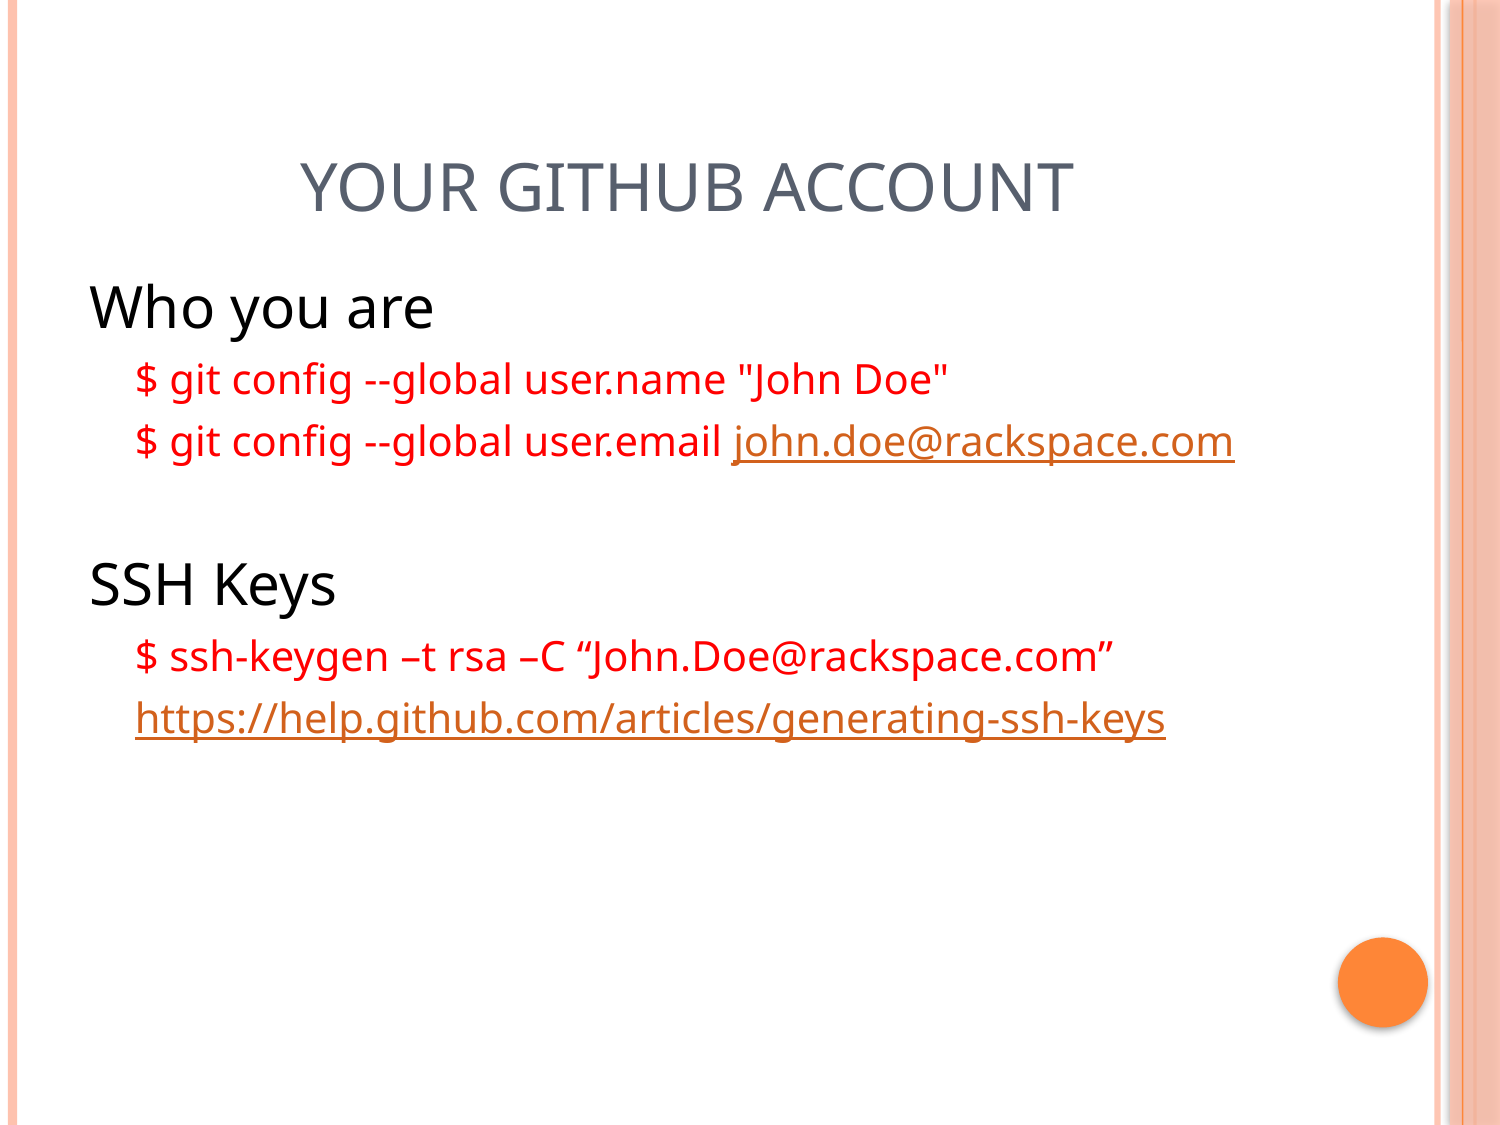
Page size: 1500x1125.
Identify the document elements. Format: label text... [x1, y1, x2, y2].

title Your GitHub account [75, 45, 1300, 233]
list Who you are $ git config --global user.name "John Doe" $ git config --global user.email john.doe@rackspace.com SSH Keys $ ssh-keygen –t rsa –C “John.Doe@rackspace.com” https://help.github.com/articles/generating-ssh-keys [75, 262, 1300, 1062]
